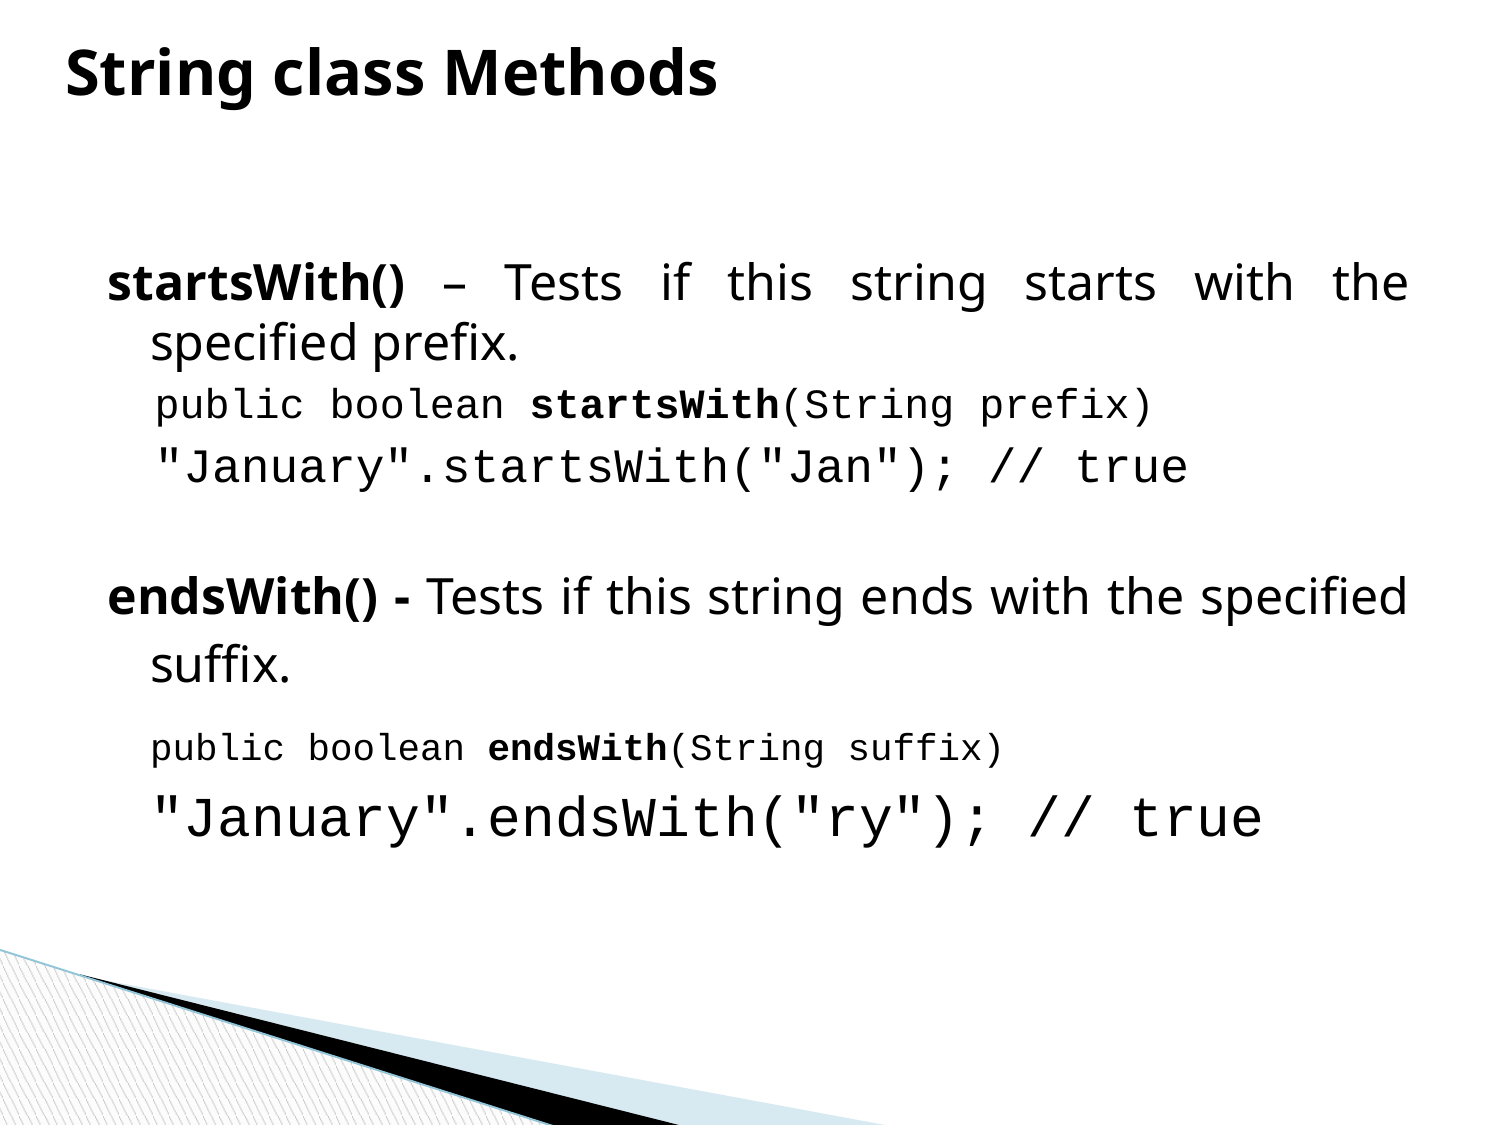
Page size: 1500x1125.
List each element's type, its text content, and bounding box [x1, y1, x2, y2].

title String class Methods [50, 24, 1400, 116]
list startsWith() – Tests if this string starts with the specified prefix. public boolean startsWith(String prefix) "January".startsWith("Jan"); // true endsWith() - Tests if this string ends with the specified suffix. public boolean endsWith(String suffix) "January".endsWith("ry"); // true [75, 243, 1425, 986]
